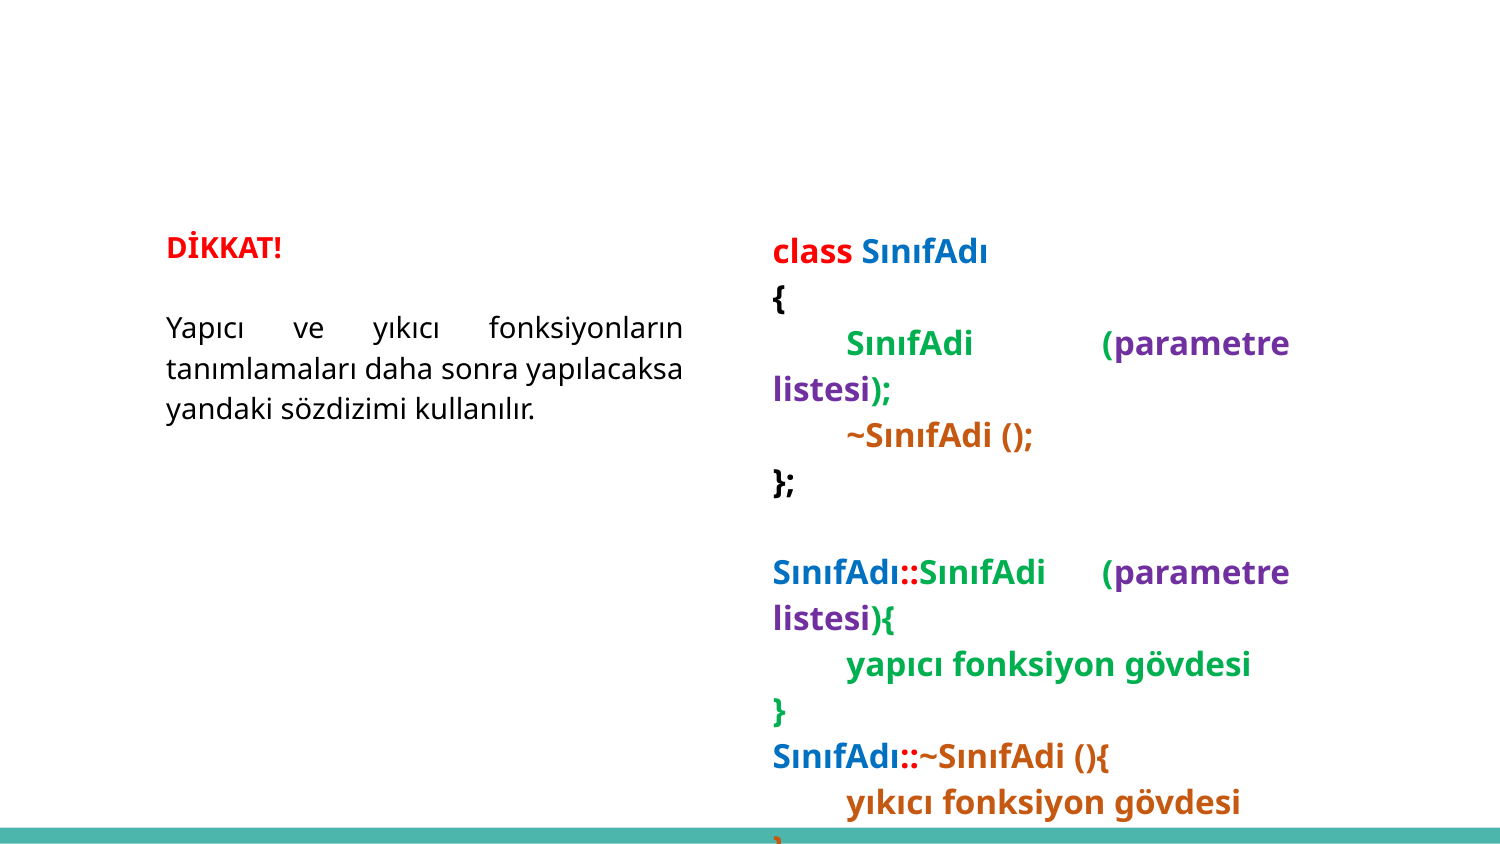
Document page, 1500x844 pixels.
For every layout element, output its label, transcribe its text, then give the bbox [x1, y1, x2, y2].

text_box class SınıfAdı { SınıfAdi (parametre listesi); ~SınıfAdi (); }; SınıfAdı::SınıfAdi (parametre listesi){ yapıcı fonksiyon gövdesi } SınıfAdı::~SınıfAdi (){ yıkıcı fonksiyon gövdesi } [757, 209, 1306, 844]
text_box DİKKAT! Yapıcı ve yıkıcı fonksiyonların tanımlamaları daha sonra yapılacaksa yandaki sözdizimi kullanılır. [151, 209, 699, 481]
